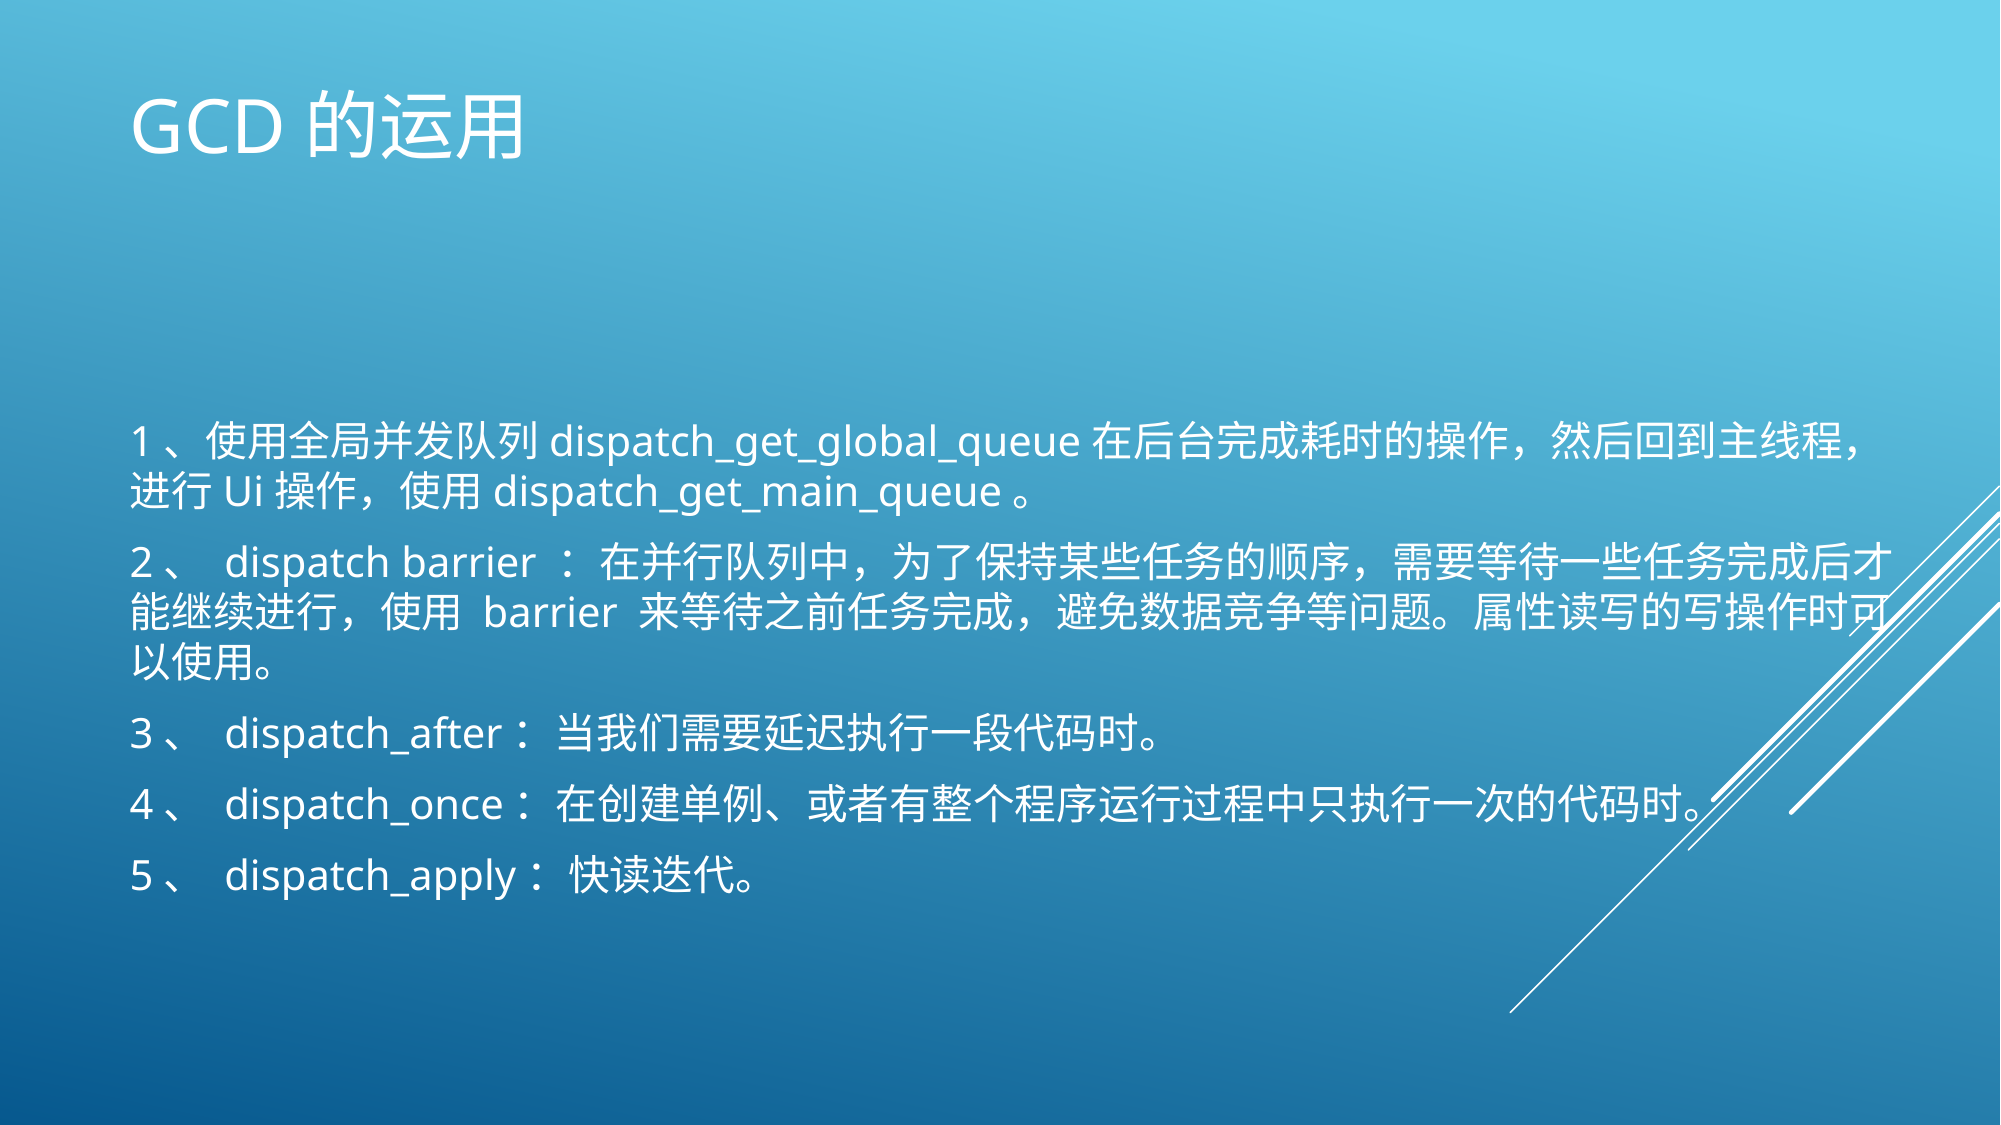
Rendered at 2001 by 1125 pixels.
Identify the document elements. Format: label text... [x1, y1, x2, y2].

title GCD的运用 [114, 0, 1515, 247]
list 1、使用全局并发队列dispatch_get_global_queue在后台完成耗时的操作，然后回到主线程，进行Ui操作，使用dispatch_get_main_queue。 2、 dispatch barrier ：在并行队列中，为了保持某些任务的顺序，需要等待一些任务完成后才能继续进行，使用 barrier 来等待之前任务完成，避免数据竞争等问题。属性读写的写操作时可以使用。 3、 dispatch_after：当我们需要延迟执行一段代码时。 4、 dispatch_once：在创建单例、或者有整个程序运行过程中只执行一次的代码时。 5、 dispatch_apply：快读迭代。 [114, 247, 1925, 1066]
